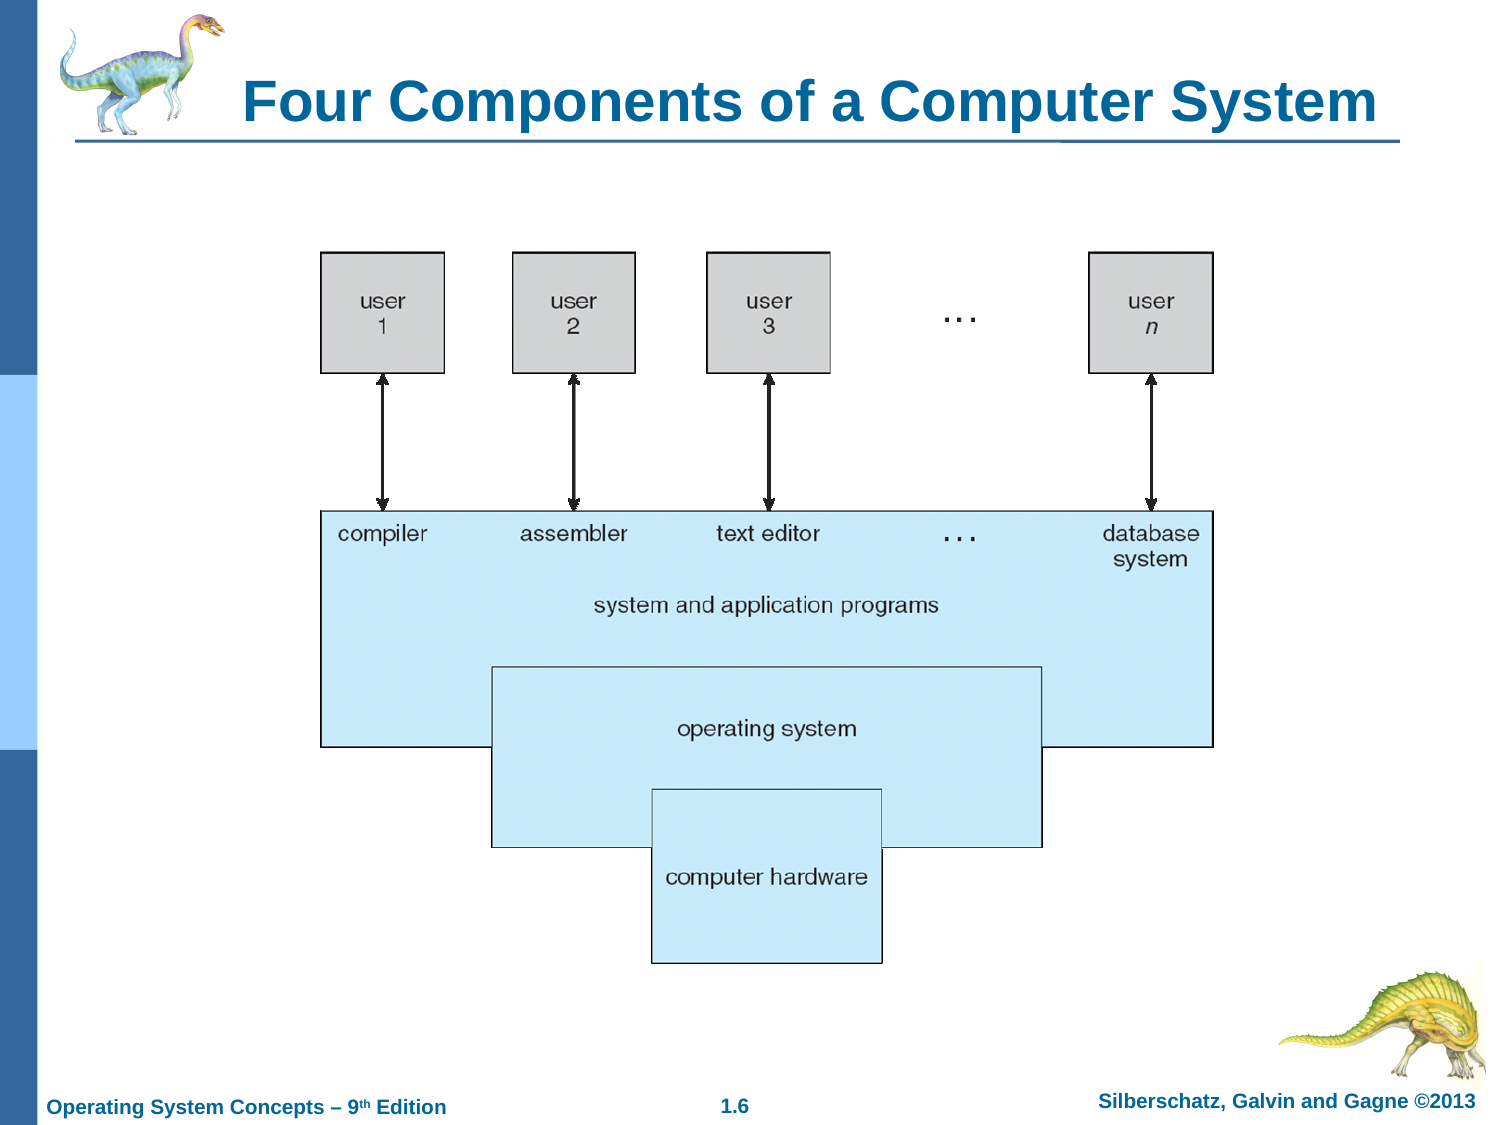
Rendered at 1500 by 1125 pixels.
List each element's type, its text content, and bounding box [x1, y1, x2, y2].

picture [46, 0, 243, 149]
title Four Components of a Computer System [135, 45, 1486, 141]
picture [1275, 959, 1486, 1090]
picture [319, 251, 1215, 964]
